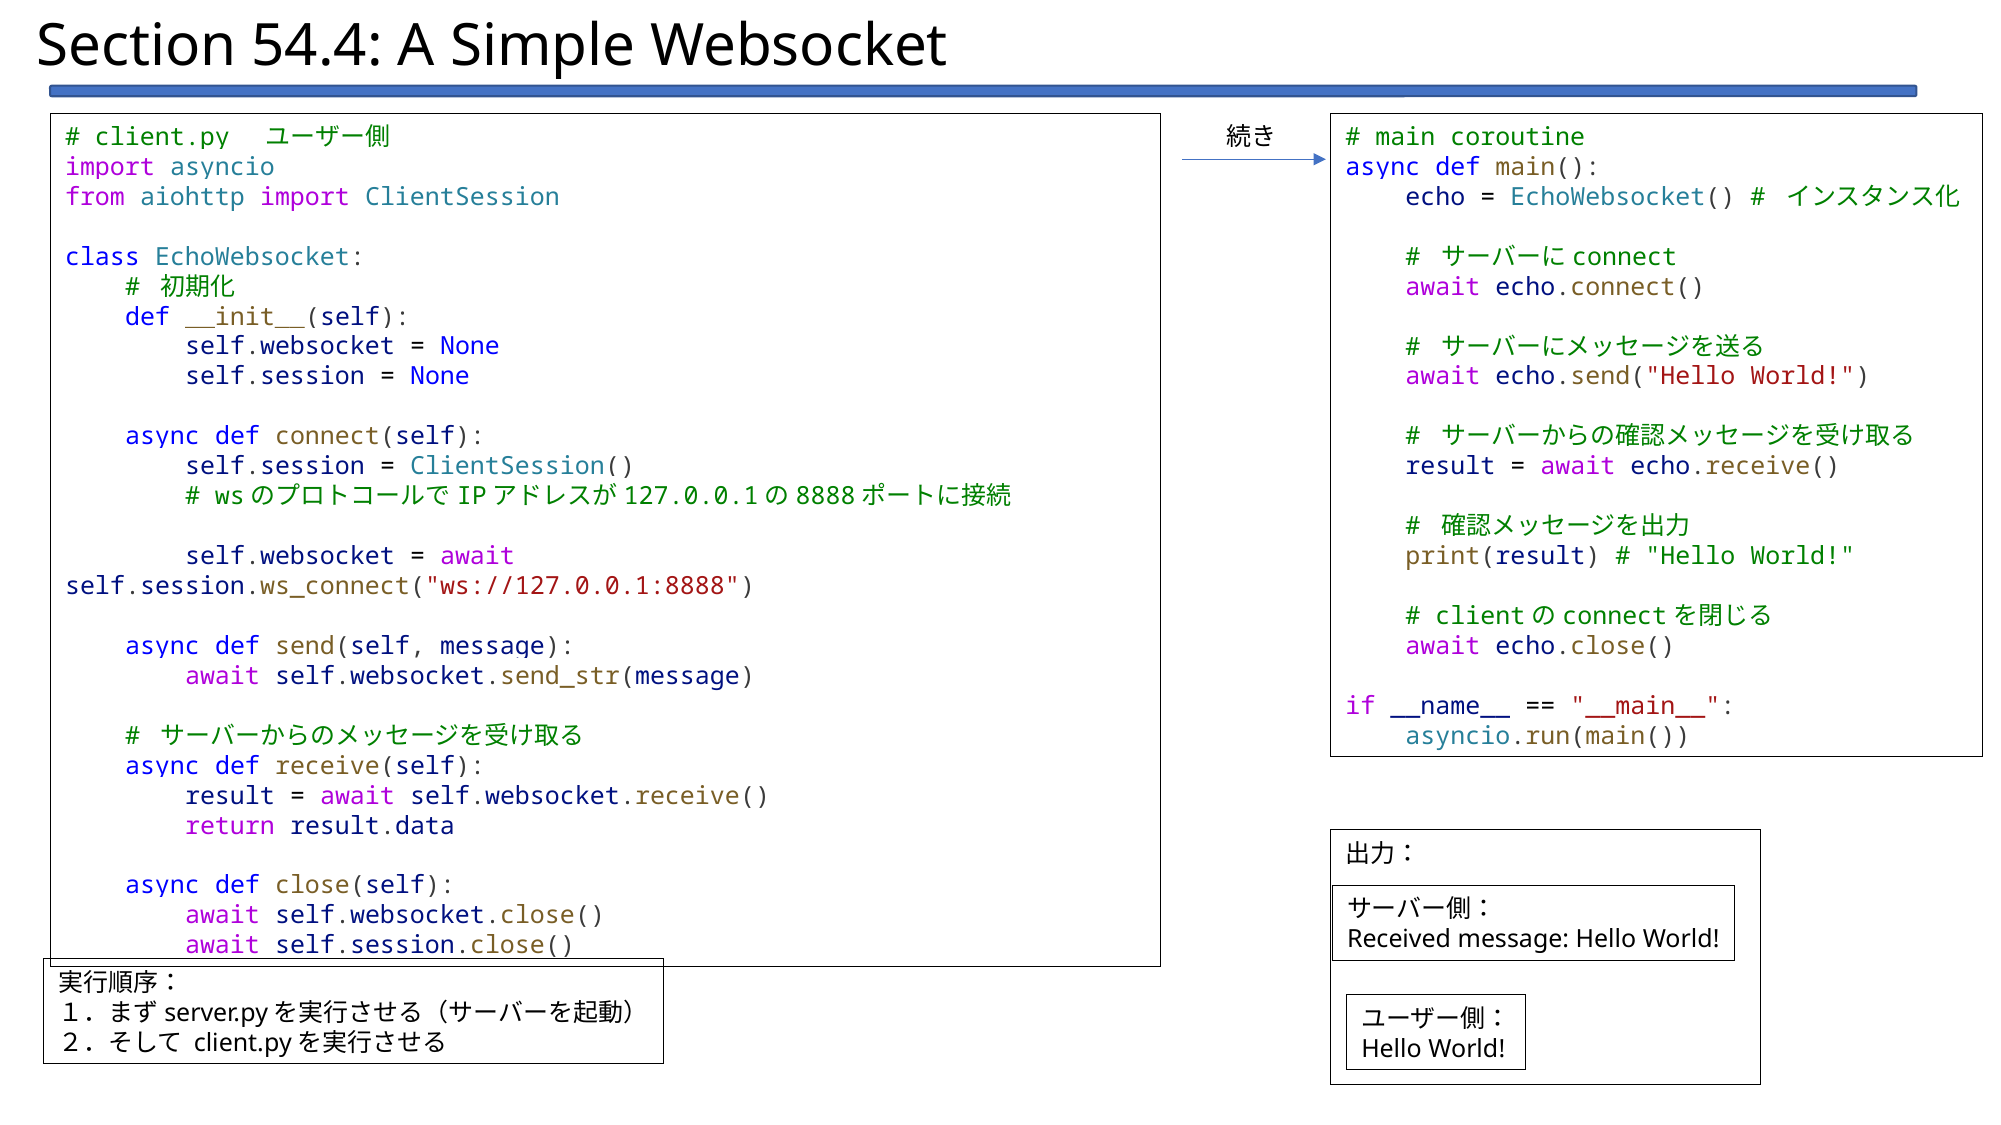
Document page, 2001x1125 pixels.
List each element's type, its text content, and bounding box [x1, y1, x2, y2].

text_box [1182, 113, 1326, 160]
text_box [1330, 829, 1761, 1088]
text_box # client.py ユーザー側 import asyncio from aiohttp import ClientSession class EchoWebsocket: # 初期化 def __init__(self): self.websocket = None self.session = None async def connect(self): self.session = ClientSession() # wsのプロトコールでIPアドレスが127.0.0.1の8888ポートに接続 self.websocket = await self.session.ws_connect("ws://127.0.0.1:8888") async def send(self, message): await self.websocket.send_str(message) # サーバーからのメッセージを受け取る async def receive(self): result = await self.websocket.receive() return result.data async def close(self): await self.websocket.close() await self.session.close() [50, 113, 1161, 967]
text_box 実行順序： １．まずserver.pyを実行させる（サーバーを起動） ２．そして client.pyを実行させる [43, 958, 664, 1064]
text_box Section 54.4: A Simple Websocket [21, 0, 963, 85]
text_box [48, 84, 1918, 98]
text_box # main coroutine async def main(): echo = EchoWebsocket() # インスタンス化 # サーバーにconnect await echo.connect() # サーバーにメッセージを送る await echo.send("Hello World!") # サーバーからの確認メッセージを受け取る result = await echo.receive() # 確認メッセージを出力 print(result) # "Hello World!" # clientのconnectを閉じる await echo.close() if __name__ == "__main__": asyncio.run(main()) [1330, 113, 1983, 757]
